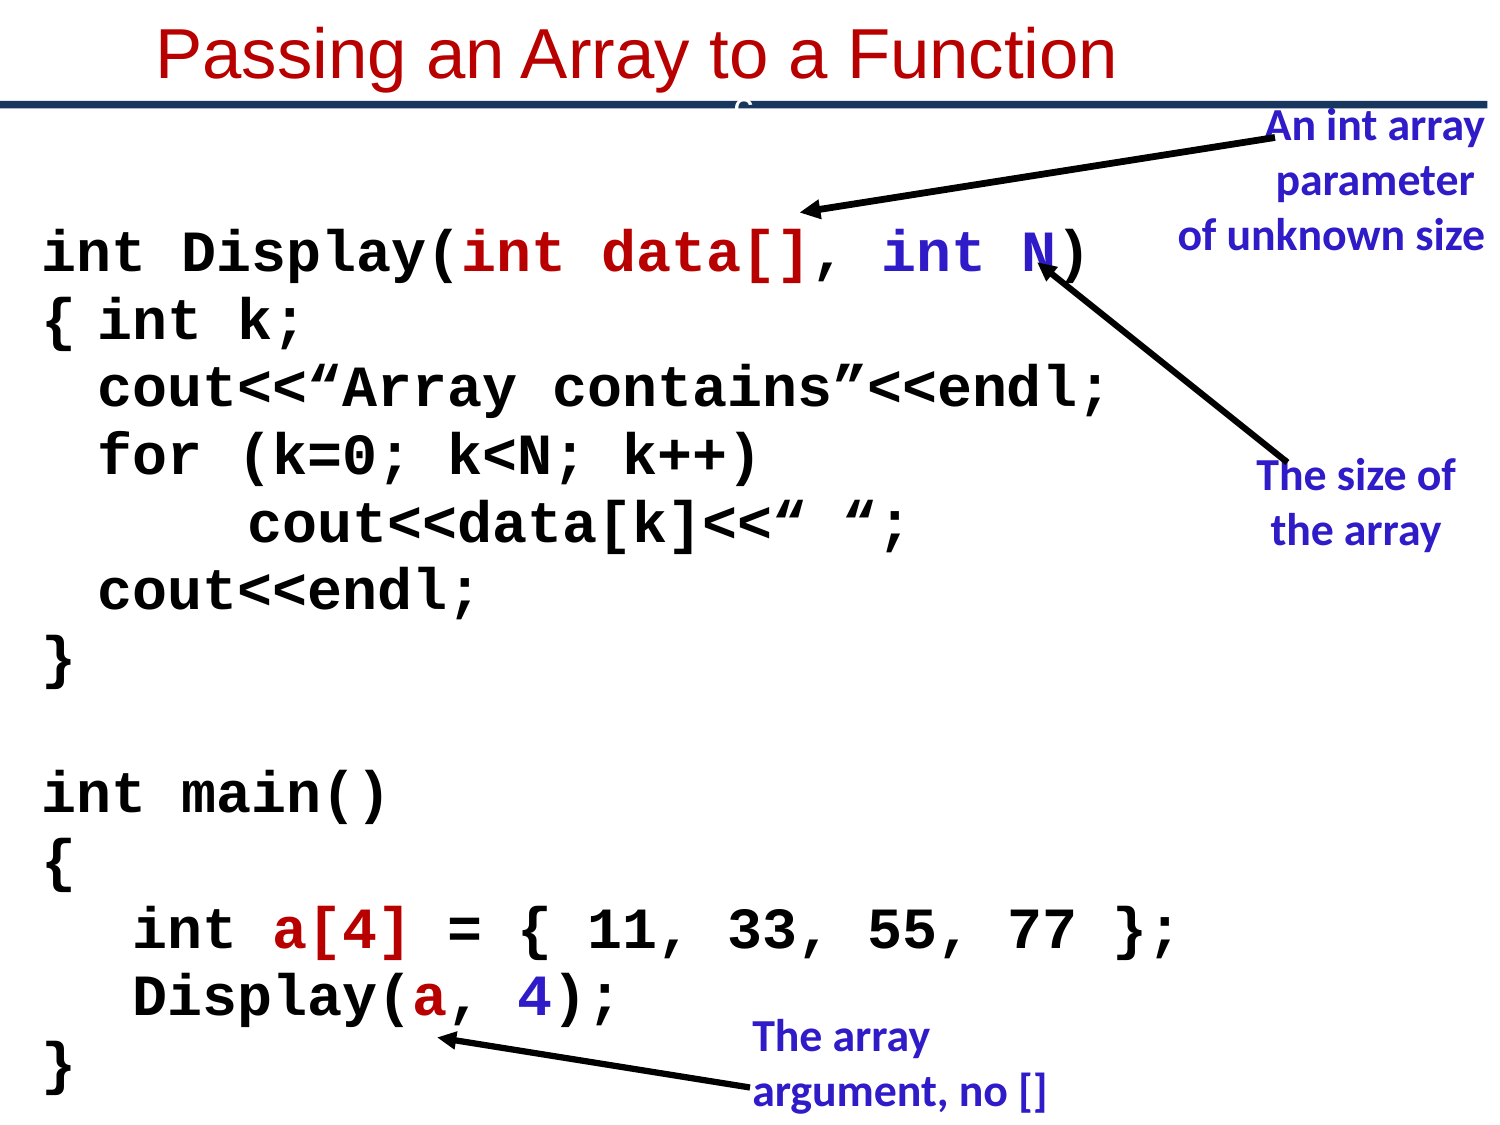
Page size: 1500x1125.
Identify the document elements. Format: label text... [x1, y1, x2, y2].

text_box The size of the array [1212, 437, 1500, 563]
title Passing an Array to a Function [0, 0, 1275, 99]
text_box An int array parameter of unknown size [1137, 87, 1500, 268]
text_box c [0, 99, 1489, 111]
text_box [437, 1033, 751, 1088]
text_box [1037, 262, 1288, 463]
text_box The array argument, no [] [737, 998, 1075, 1124]
text_box [799, 137, 1276, 217]
list int Display(int data[], int N) { int k; cout<<“Array contains”<<endl; for (k=0; k<N; k++) cout<<data[k]<<“ “; cout<<endl; } int main() { int a[4] = { 11, 33, 55, 77 }; Display(a, 4); } [26, 137, 1475, 1125]
